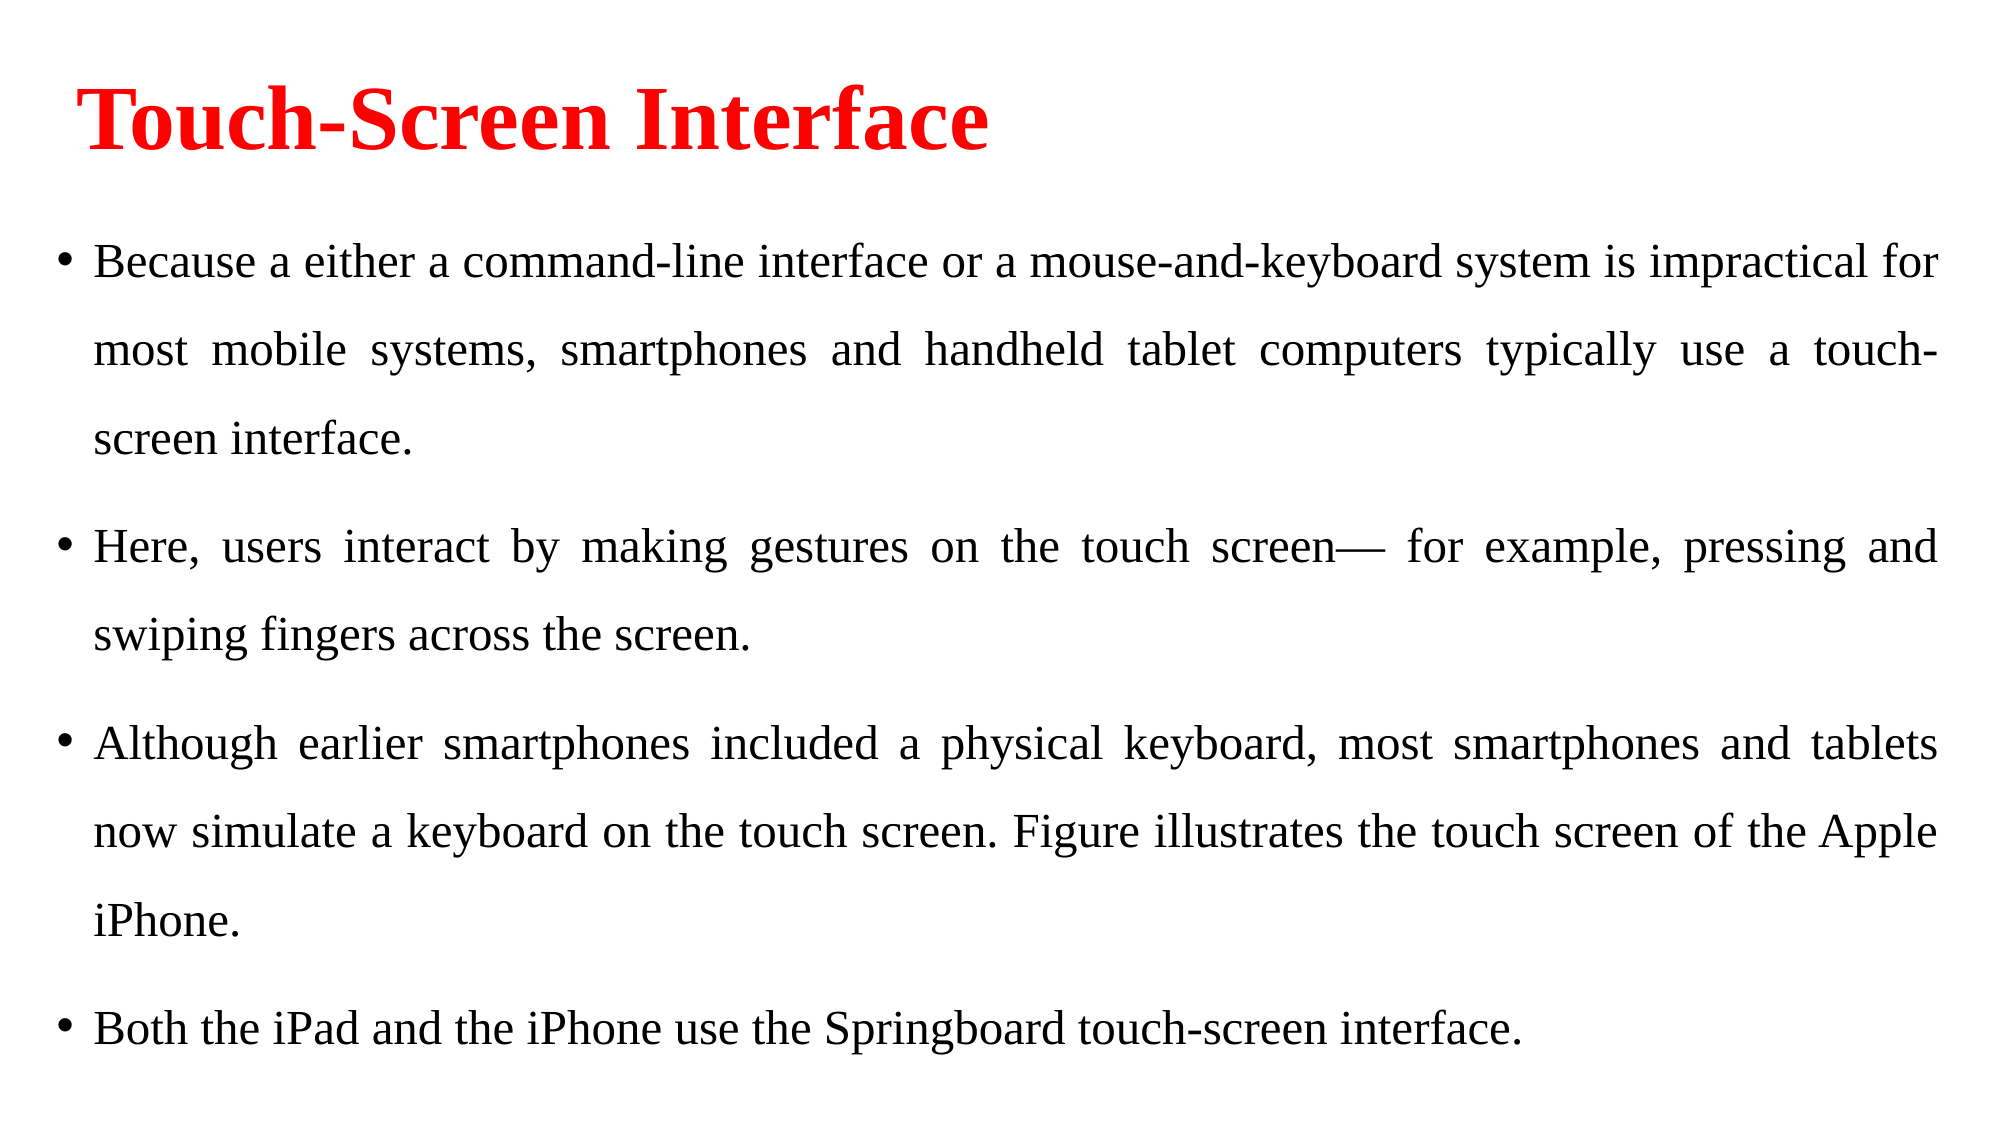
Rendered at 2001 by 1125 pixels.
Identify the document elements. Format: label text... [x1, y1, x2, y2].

title Touch-Screen Interface [61, 59, 1863, 180]
list Because a either a command-line interface or a mouse-and-keyboard system is impractical for most mobile systems, smartphones and handheld tablet computers typically use a touch-screen interface. Here, users interact by making gestures on the touch screen— for example, pressing and swiping fingers across the screen. Although earlier smartphones included a physical keyboard, most smartphones and tablets now simulate a keyboard on the touch screen. Figure illustrates the touch screen of the Apple iPhone. Both the iPad and the iPhone use the Springboard touch-screen interface. [41, 191, 1955, 1066]
